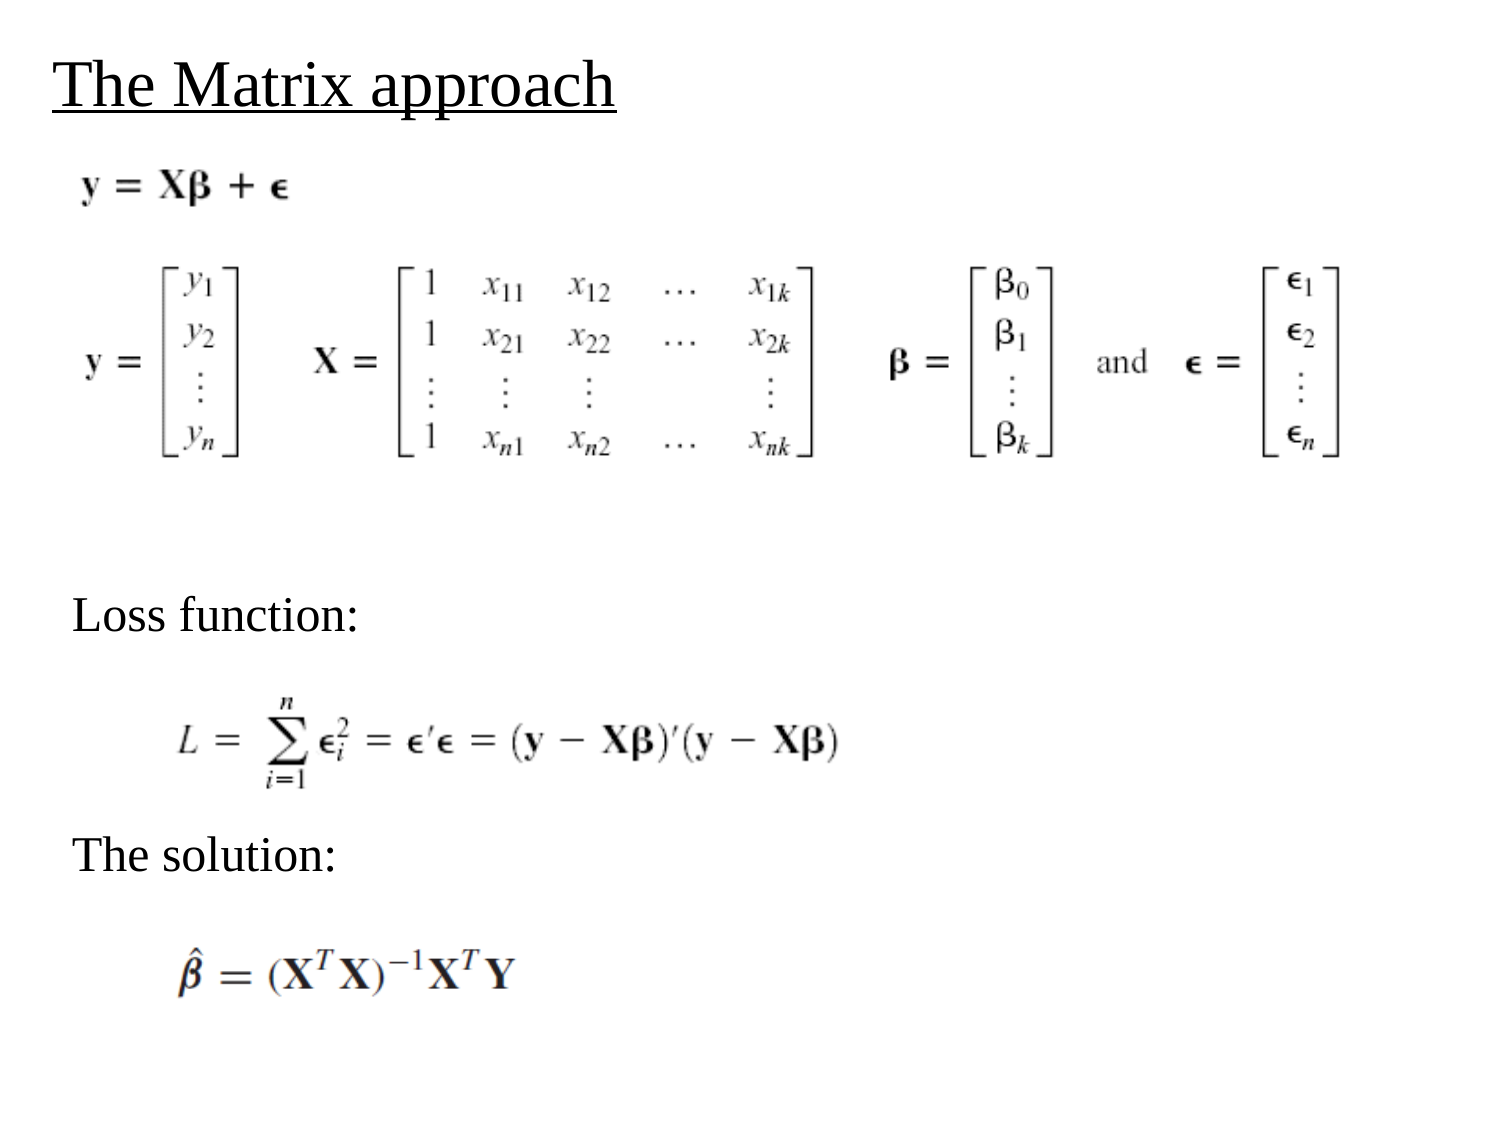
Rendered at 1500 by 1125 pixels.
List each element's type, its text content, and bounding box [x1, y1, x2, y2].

picture [155, 690, 852, 800]
text_box The Matrix approach [37, 32, 1400, 127]
text_box Loss function: The solution: [57, 574, 375, 890]
picture [155, 917, 524, 1011]
picture [74, 162, 301, 217]
picture [49, 249, 1363, 474]
